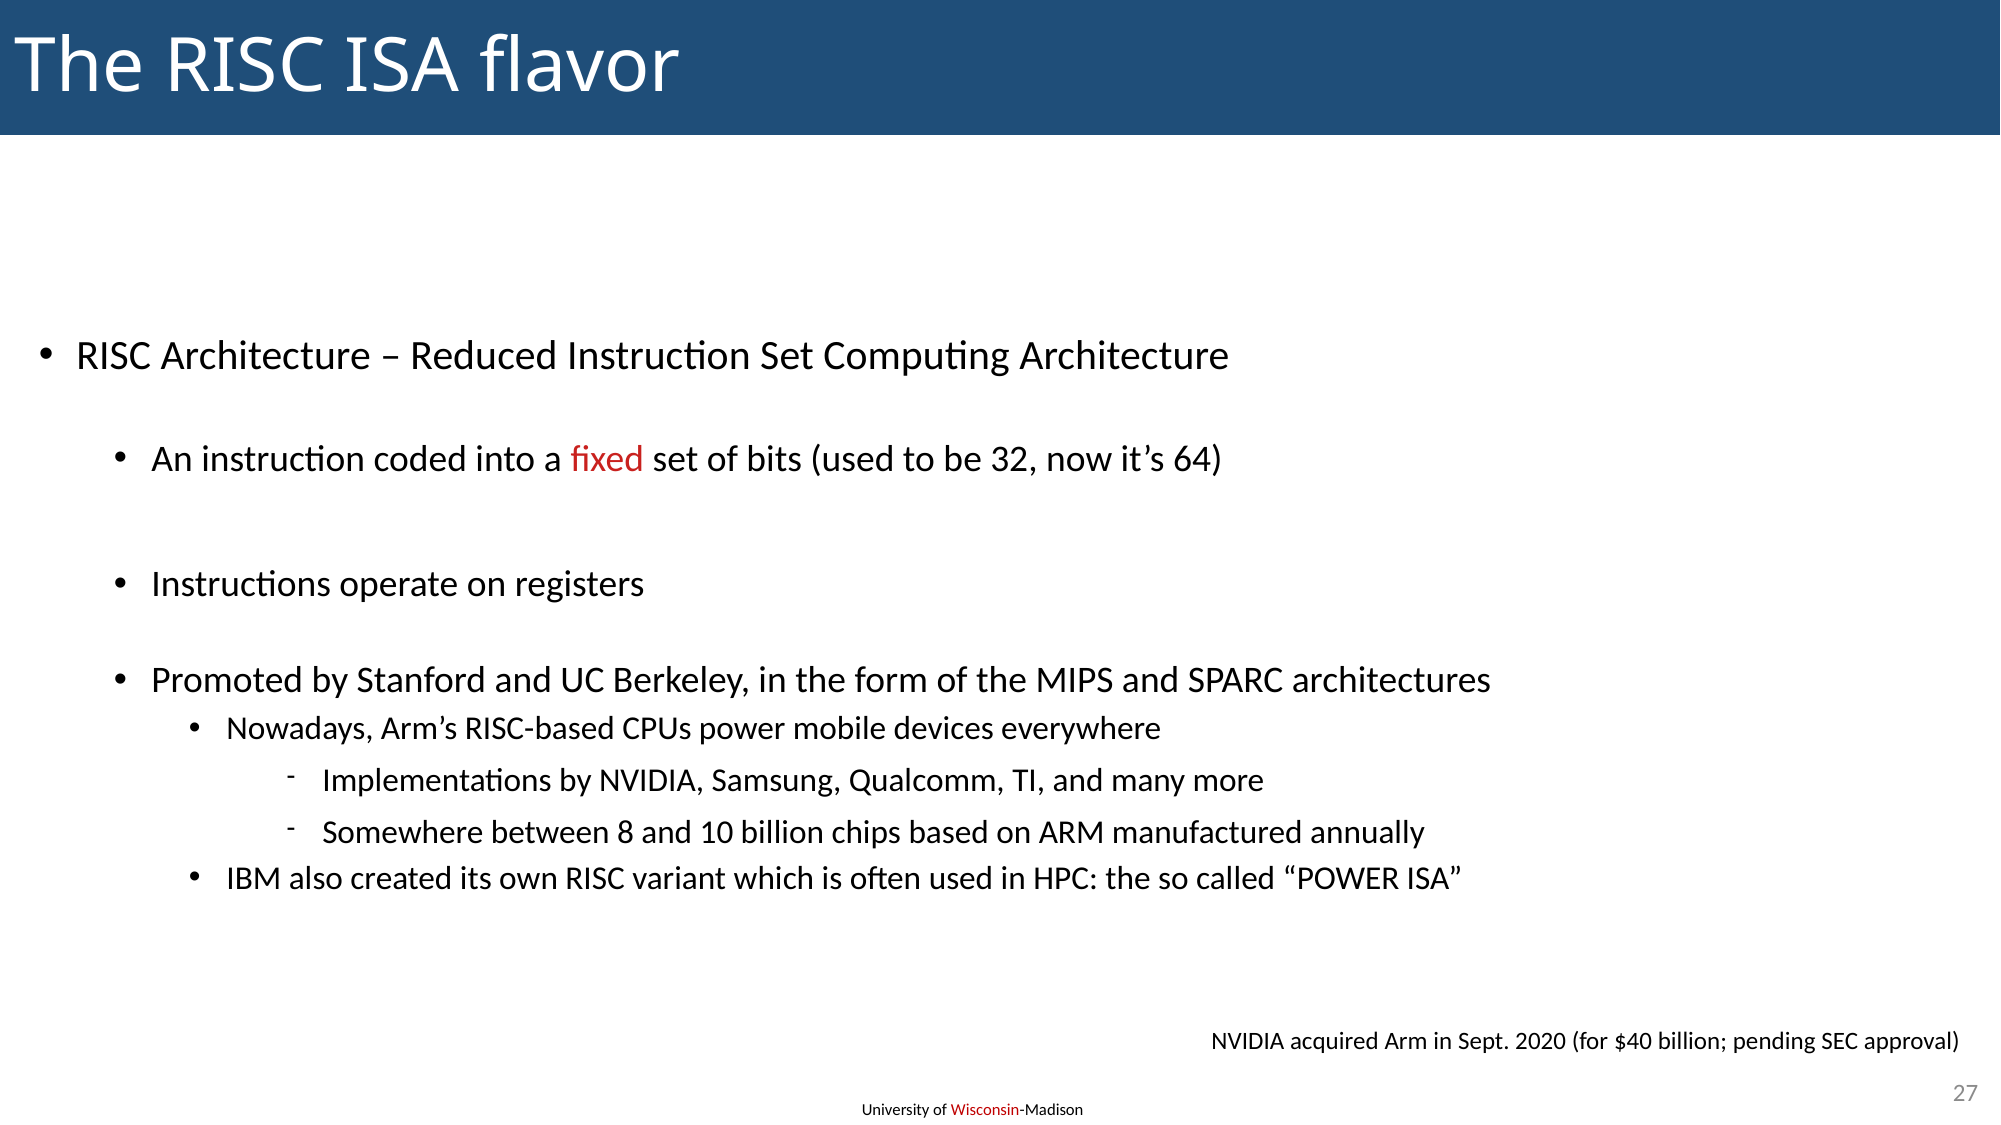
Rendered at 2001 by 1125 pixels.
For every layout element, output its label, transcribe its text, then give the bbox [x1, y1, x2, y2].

text_box 27 [1879, 1069, 1994, 1114]
text_box The RISC ISA flavor [0, 0, 2000, 135]
text_box NVIDIA acquired Arm in Sept. 2020 (for $40 billion; pending SEC approval) [1196, 1016, 2000, 1062]
text_box RISC Architecture – Reduced Instruction Set Computing Architecture An instruction coded into a fixed set of bits (used to be 32, now it’s 64) Instructions operate on registers Promoted by Stanford and UC Berkeley, in the form of the MIPS and SPARC architectures Nowadays, Arm’s RISC-based CPUs power mobile devices everywhere Implementations by NVIDIA, Samsung, Qualcomm, TI, and many more Somewhere between 8 and 10 billion chips based on ARM manufactured annually IBM also created its own RISC variant which is often used in HPC: the so called “POWER ISA” [24, 245, 1987, 1055]
